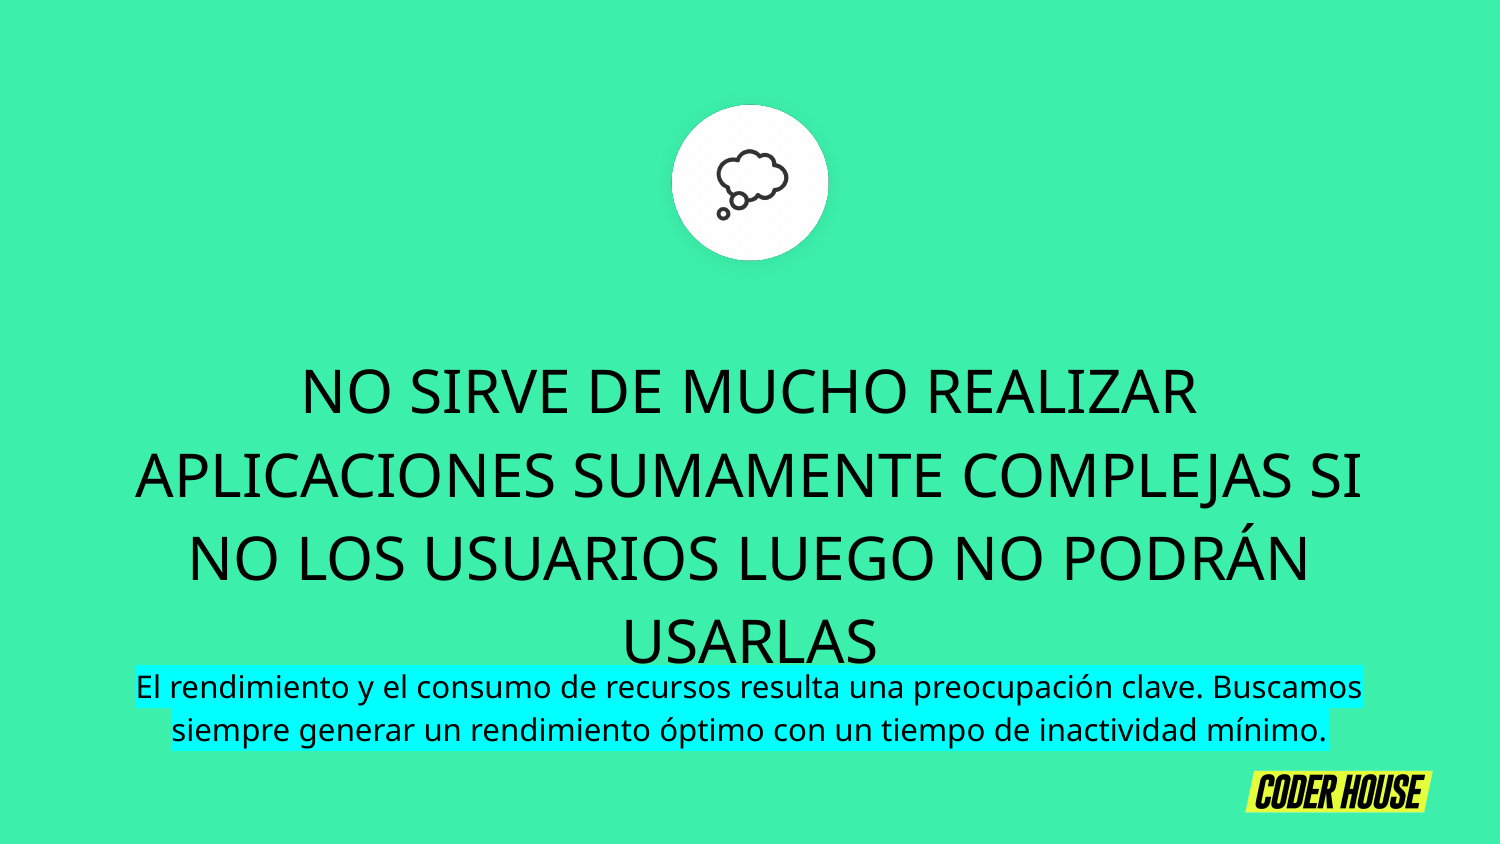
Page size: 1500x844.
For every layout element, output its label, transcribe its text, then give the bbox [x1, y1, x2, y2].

list NO SIRVE DE MUCHO REALIZAR APLICACIONES SUMAMENTE COMPLEJAS SI NO LOS USUARIOS LUEGO NO PODRÁN USARLAS [98, 327, 1402, 612]
text_box El rendimiento y el consumo de recursos resulta una preocupación clave. Buscamos siempre generar un rendimiento óptimo con un tiempo de inactividad mínimo. [98, 646, 1402, 763]
picture [652, 85, 848, 281]
picture [1241, 764, 1437, 819]
